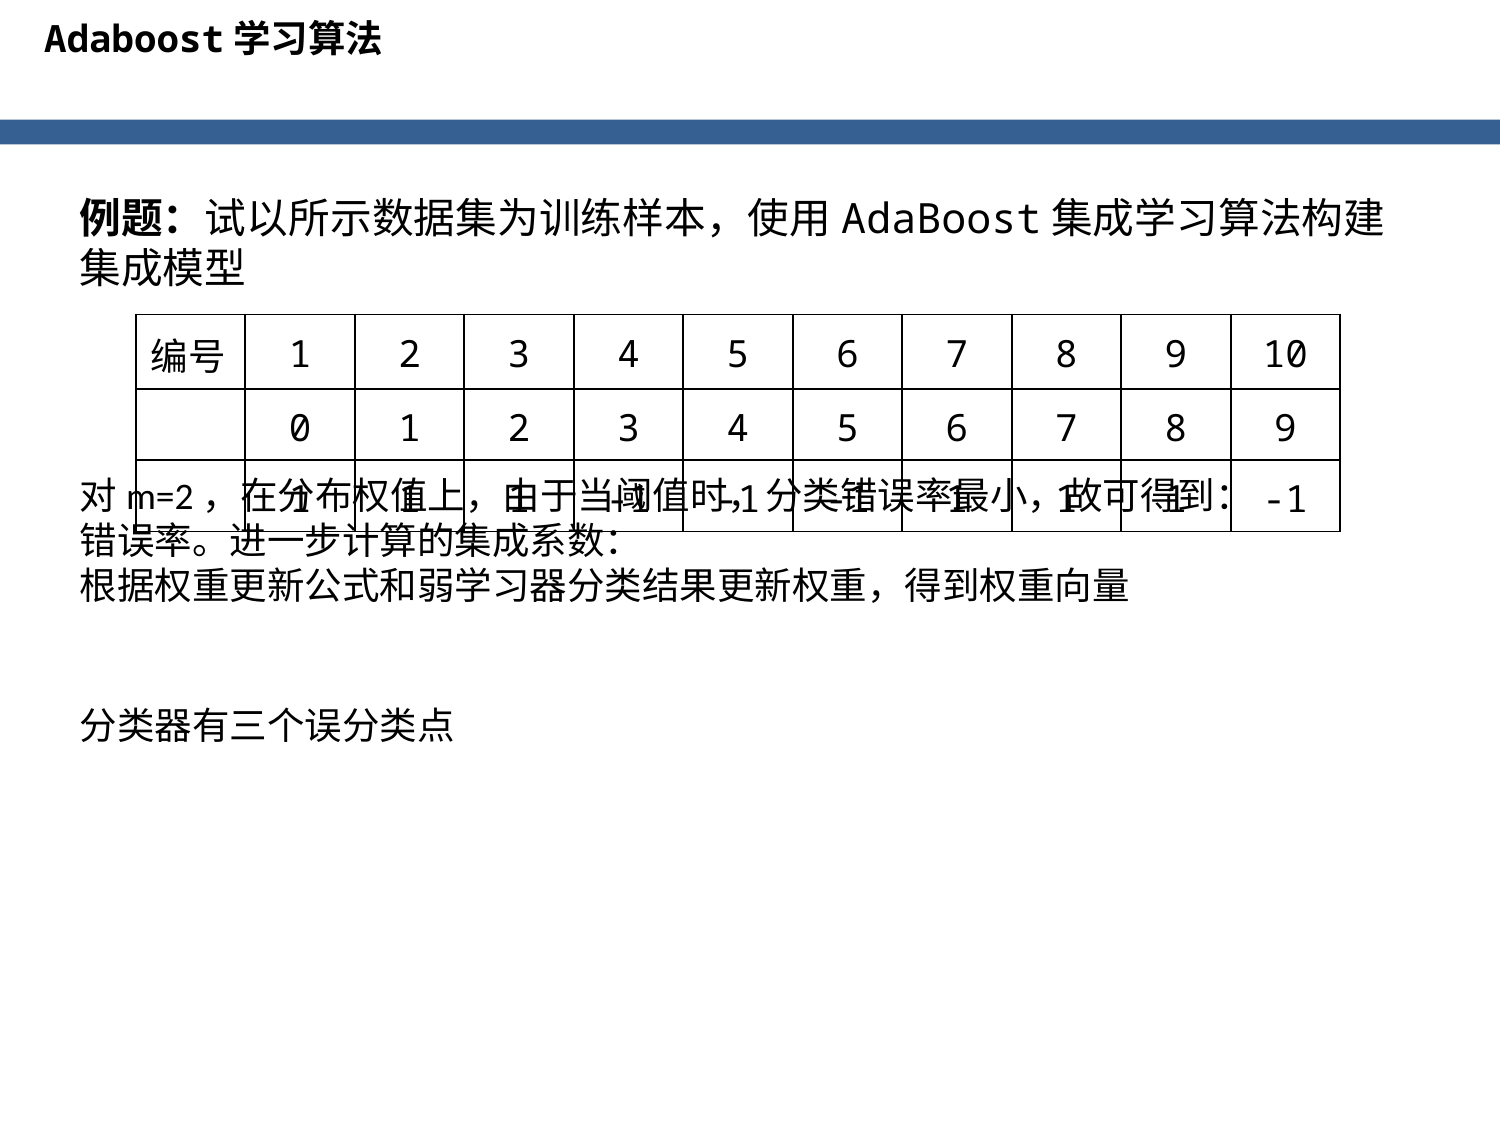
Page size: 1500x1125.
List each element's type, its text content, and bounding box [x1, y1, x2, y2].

title Adaboost学习算法 [29, 7, 1305, 91]
